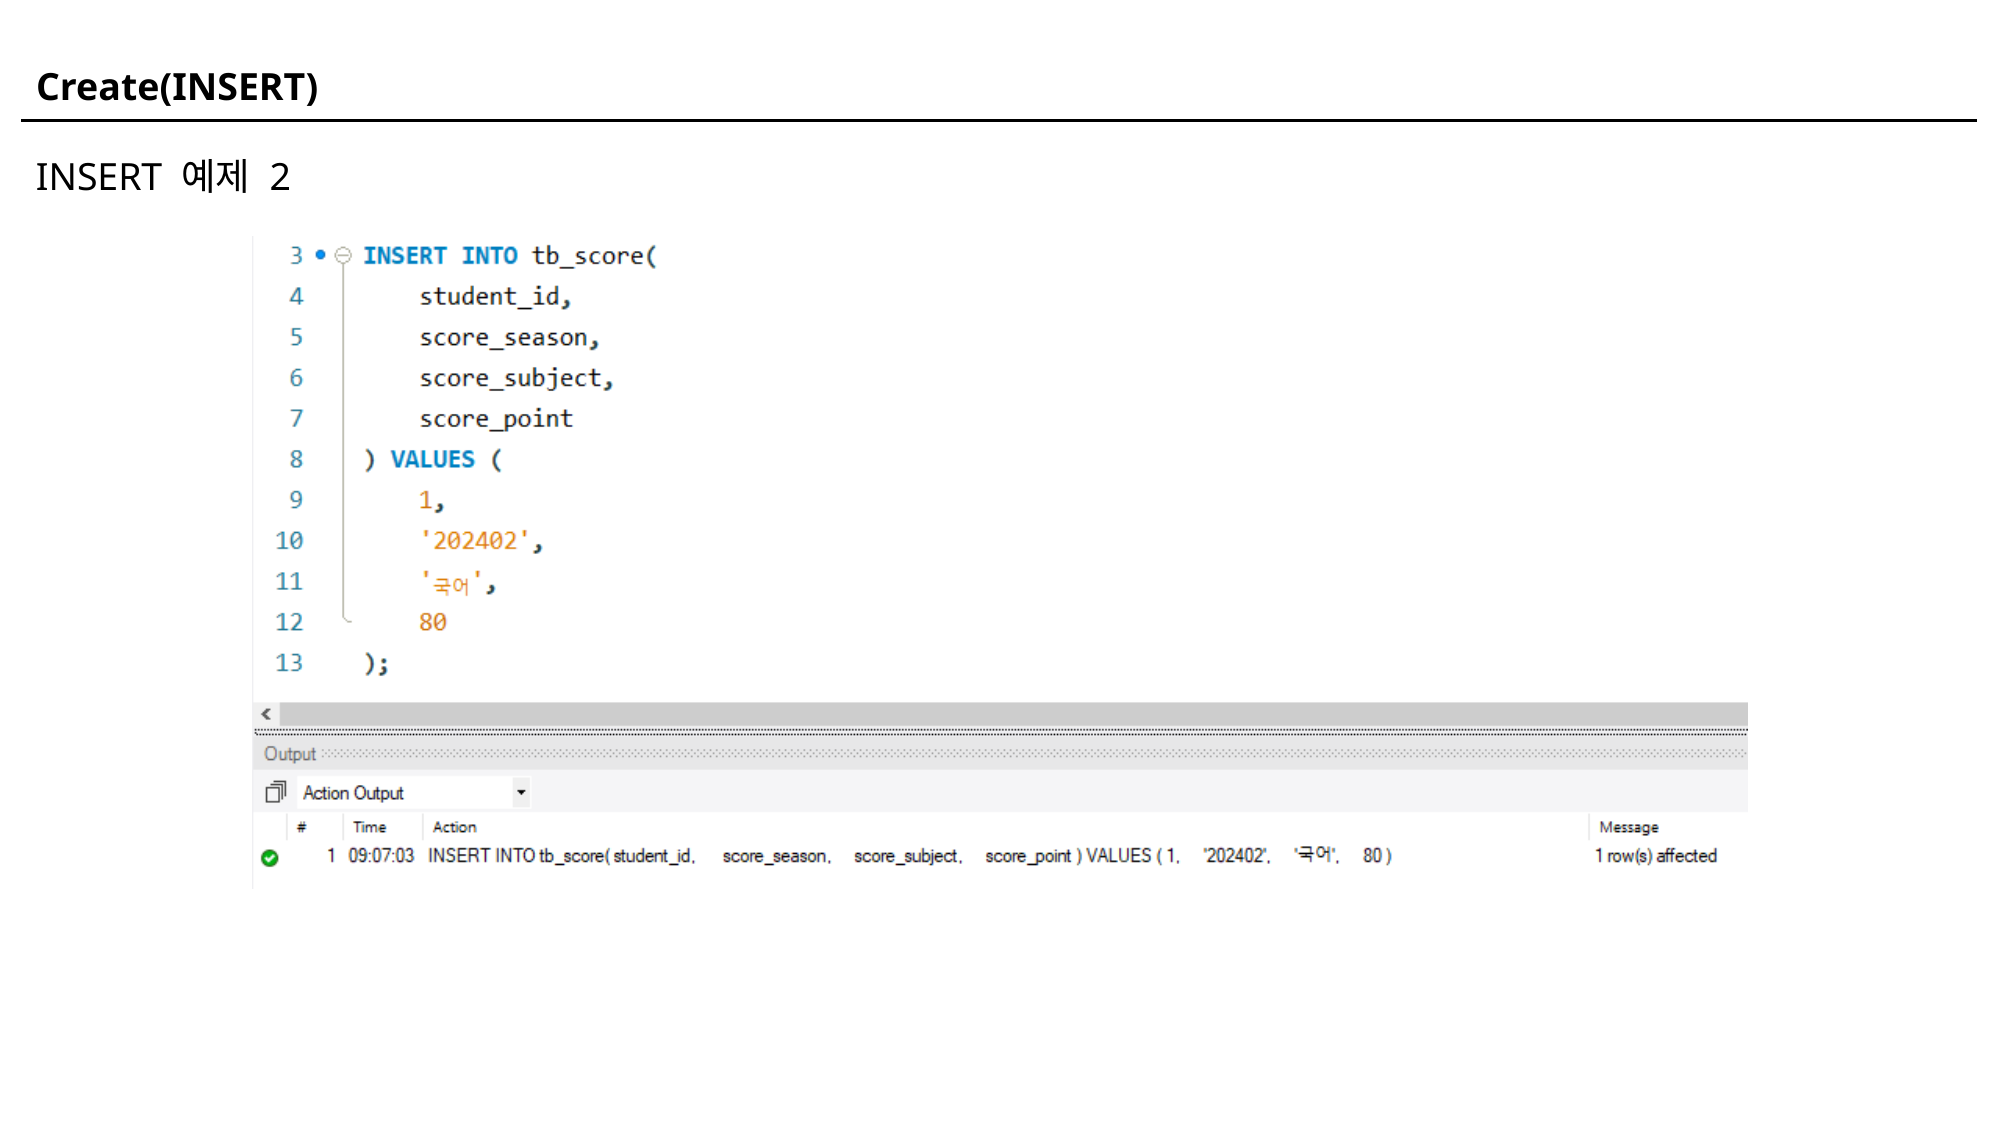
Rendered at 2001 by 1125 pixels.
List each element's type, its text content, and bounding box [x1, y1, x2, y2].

picture [252, 236, 1748, 889]
text_box INSERT 예제 2 [21, 145, 415, 206]
text_box Create(INSERT) [21, 55, 1978, 116]
